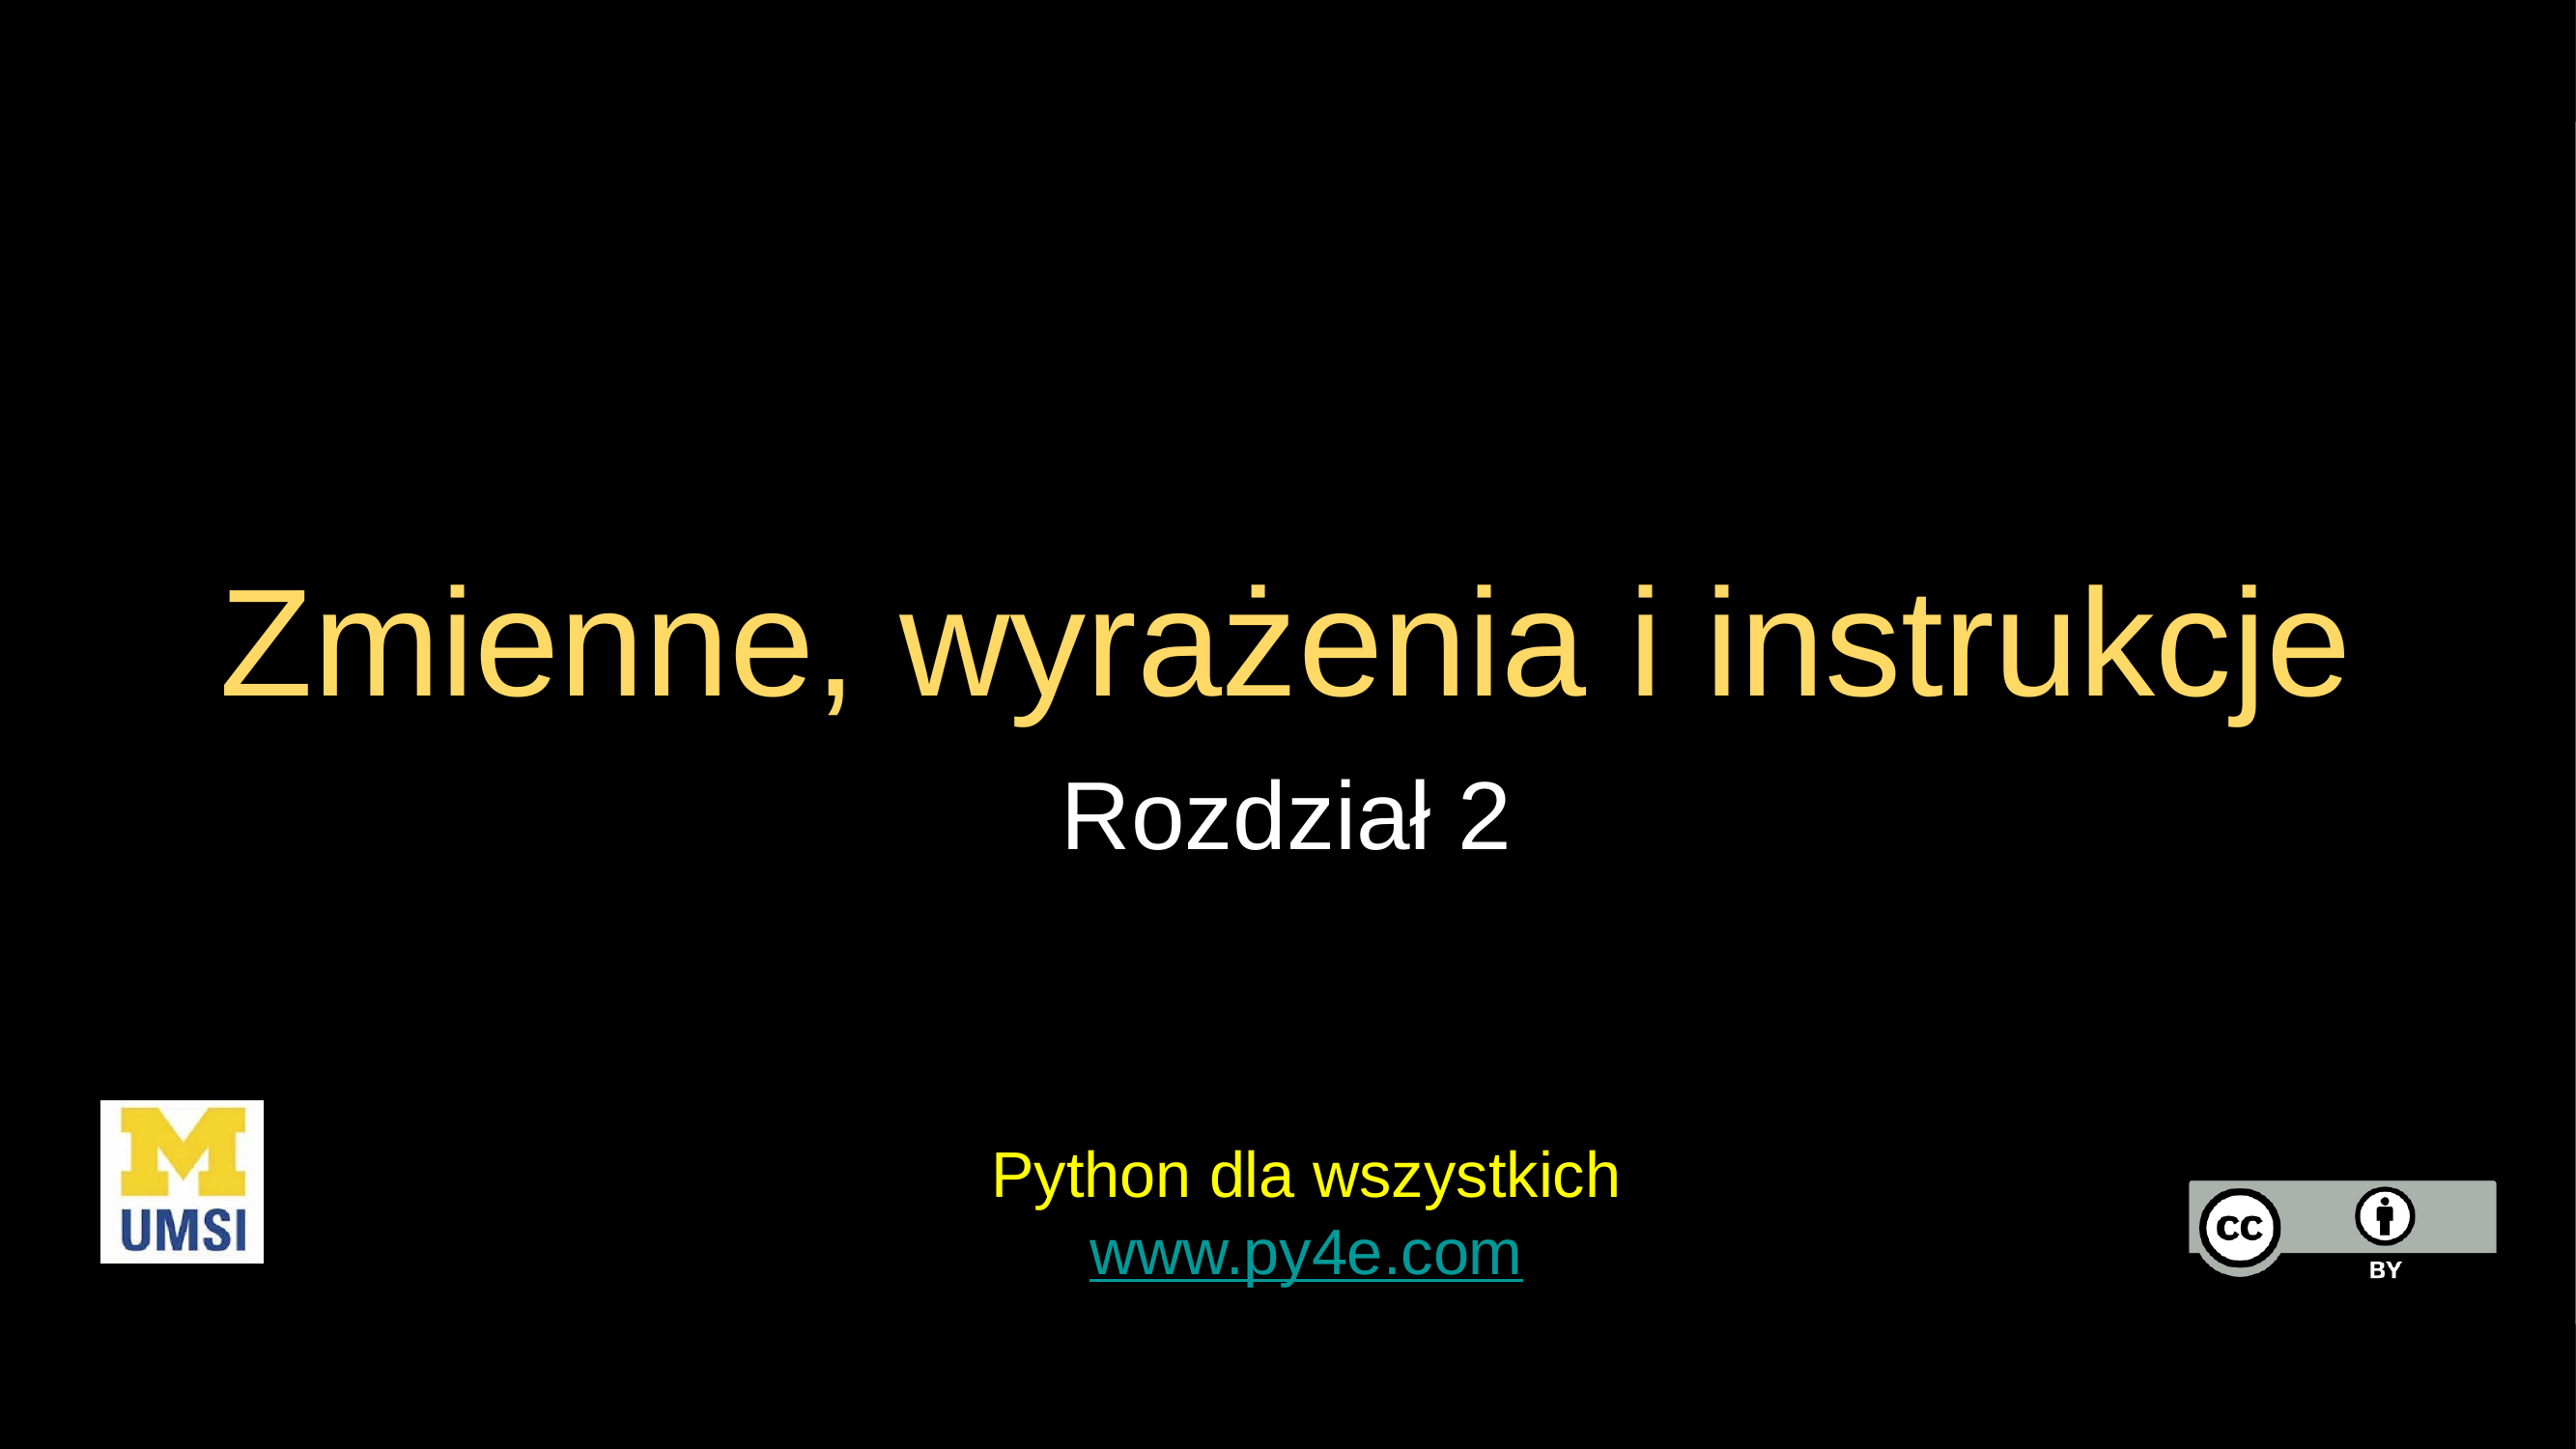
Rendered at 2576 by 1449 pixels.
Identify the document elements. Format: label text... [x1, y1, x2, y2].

picture [2186, 1178, 2499, 1285]
text_box Python dla wszystkich www.py4e.com [646, 1129, 1967, 1292]
picture [99, 1100, 264, 1264]
title Zmienne, wyrażenia i instrukcje [183, 243, 2391, 733]
list Rozdział 2 [183, 746, 2391, 914]
